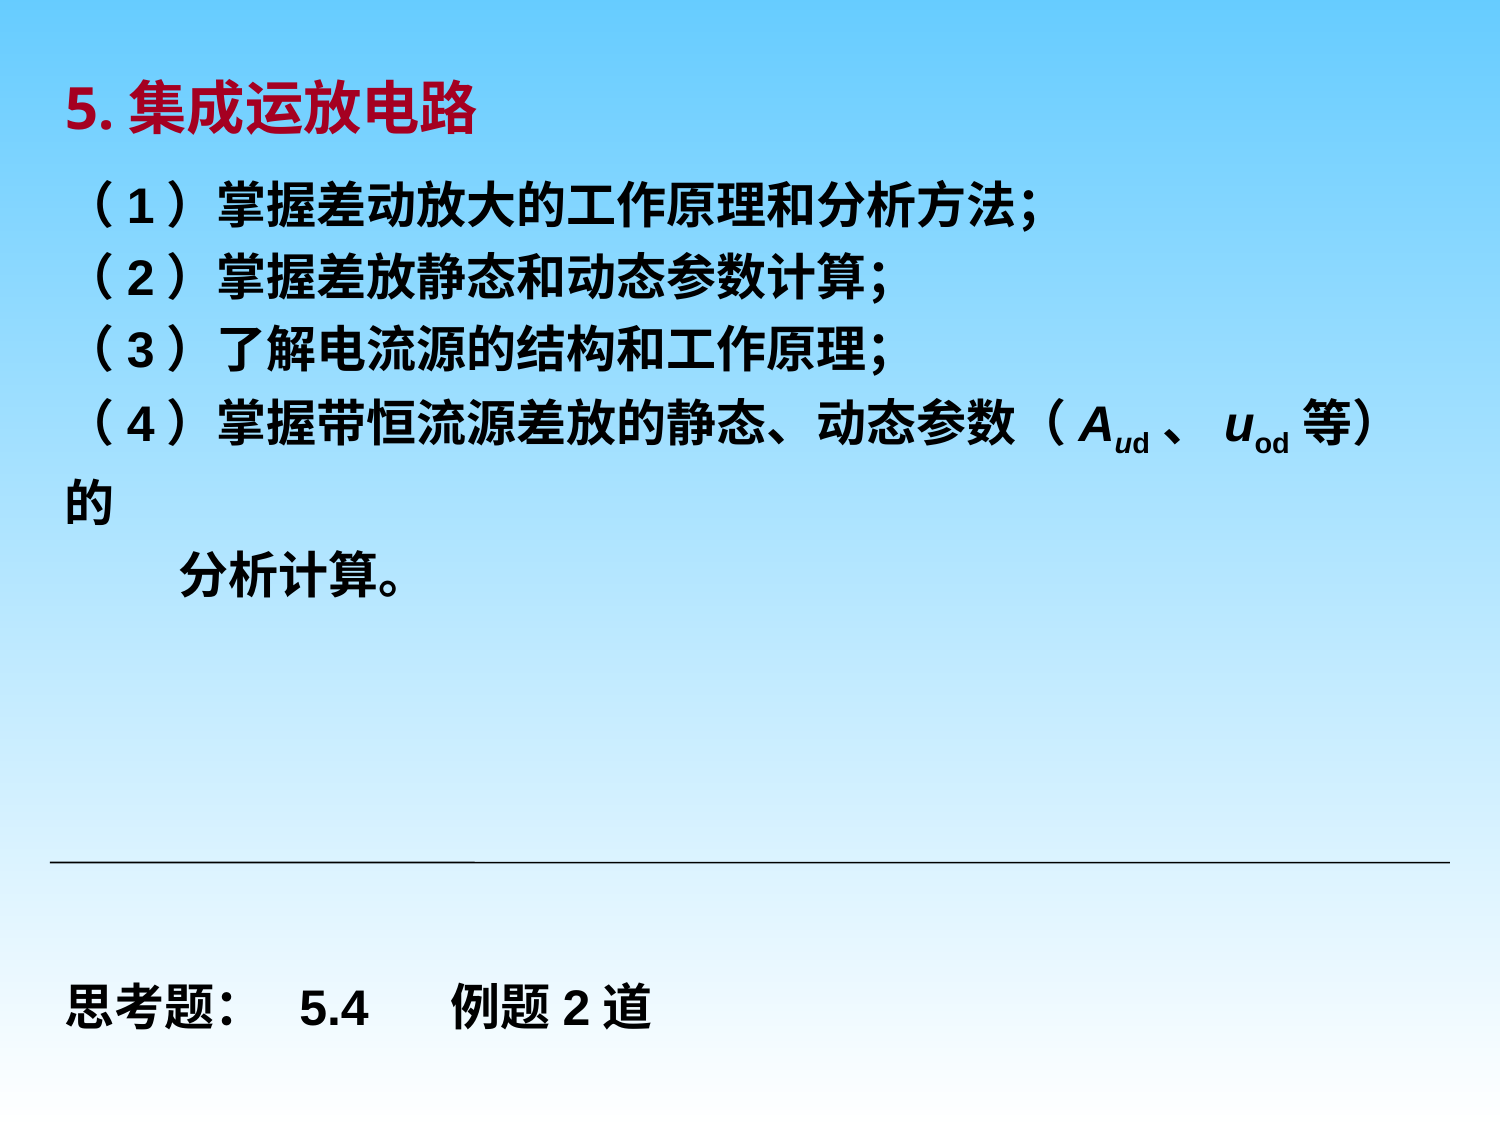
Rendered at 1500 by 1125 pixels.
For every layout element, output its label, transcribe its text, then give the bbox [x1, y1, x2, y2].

text_box 5.集成运放电路 （1）掌握差动放大的工作原理和分析方法； （2）掌握差放静态和动态参数计算； （3）了解电流源的结构和工作原理； （4）掌握带恒流源差放的静态、动态参数（Aud、uod等）的 分析计算。 思考题： 5.4 例题2道 [50, 863, 1450, 1043]
text_box 5.集成运放电路 （1）掌握差动放大的工作原理和分析方法； （2）掌握差放静态和动态参数计算； （3）了解电流源的结构和工作原理； （4）掌握带恒流源差放的静态、动态参数（Aud、uod等）的 分析计算。 思考题： 5.4 例题2道 [50, 49, 1450, 862]
